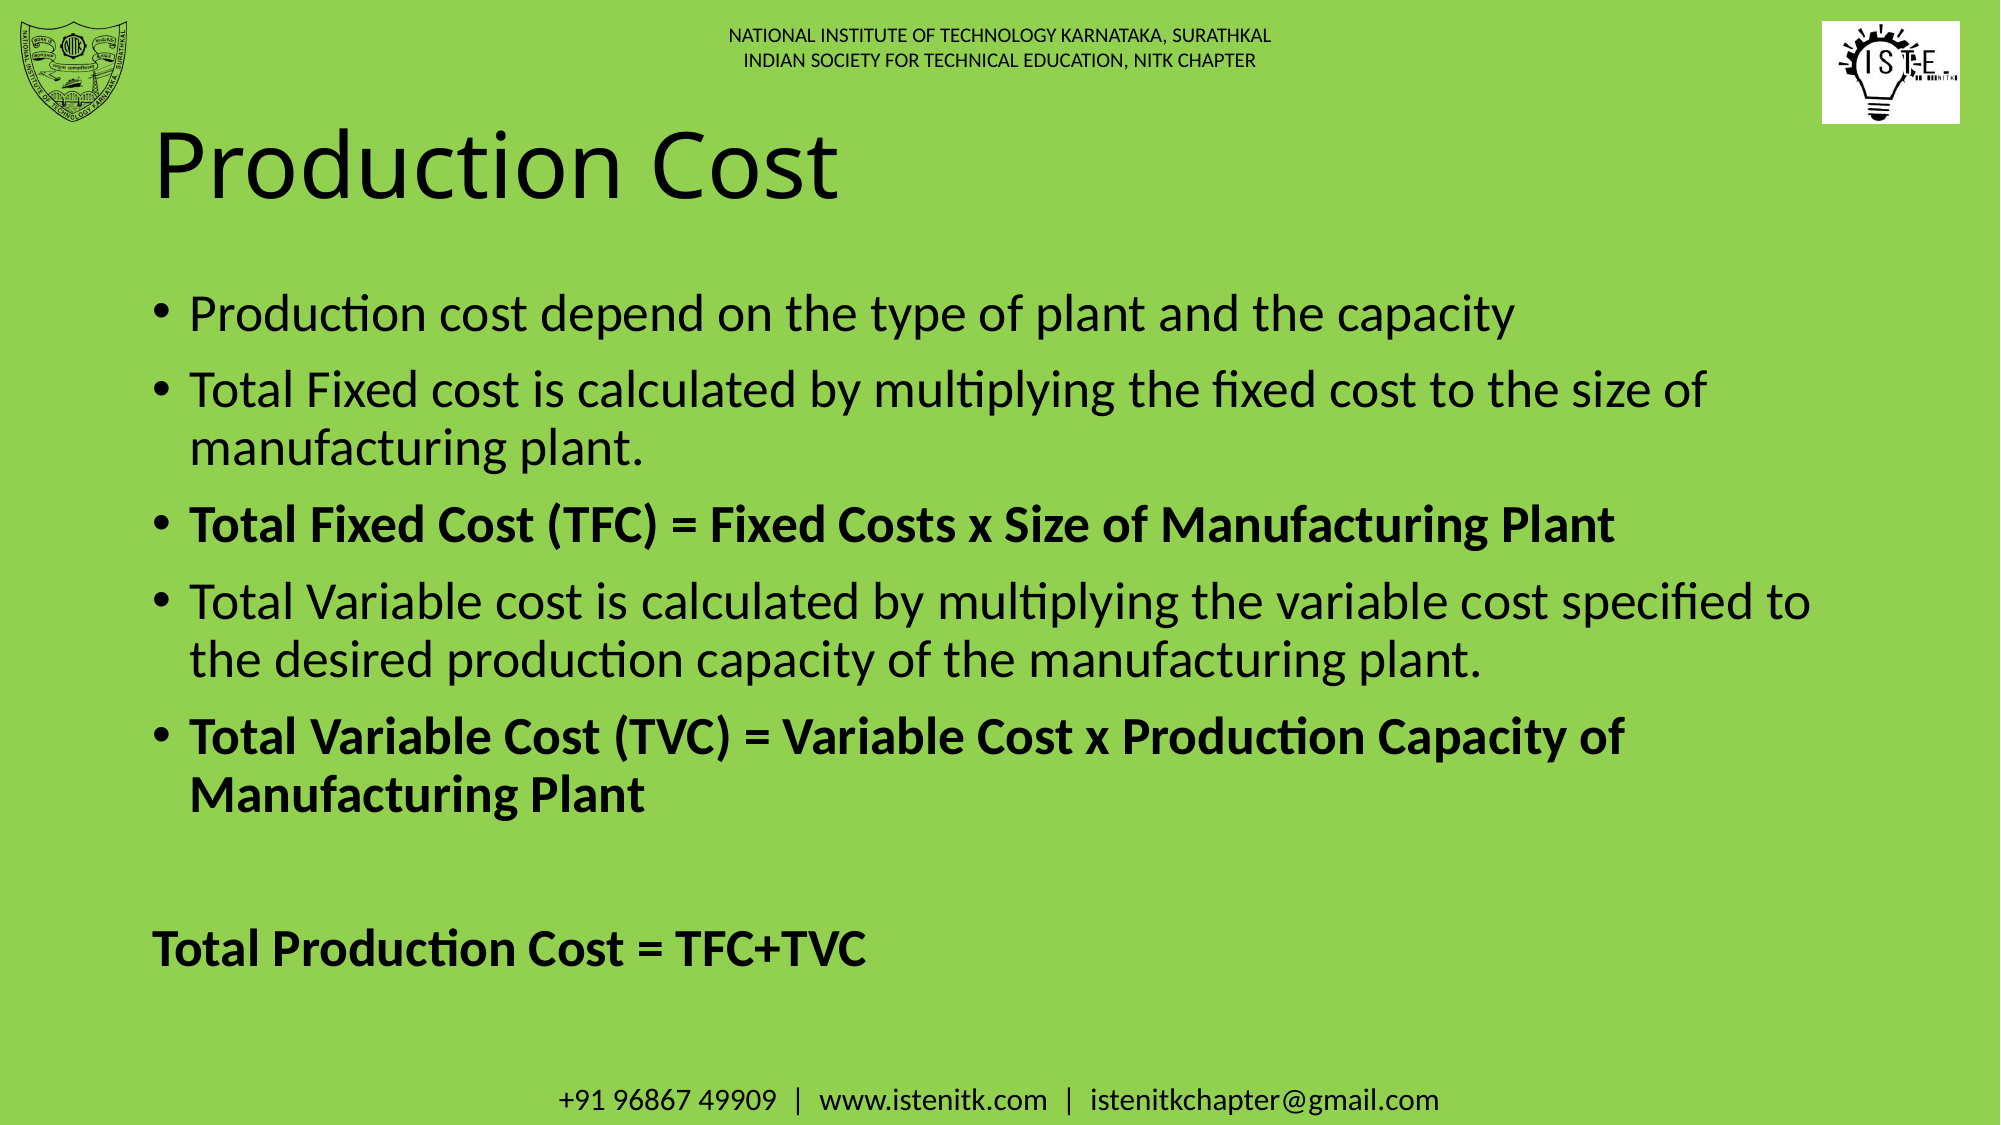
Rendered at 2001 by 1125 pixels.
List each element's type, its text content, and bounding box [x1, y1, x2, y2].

text_box NATIONAL INSTITUTE OF TECHNOLOGY KARNATAKA, SURATHKAL INDIAN SOCIETY FOR TECHNICAL EDUCATION, NITK CHAPTER [468, 16, 1532, 103]
picture [1822, 21, 1960, 124]
title Production Cost [137, 59, 1863, 277]
picture [20, 21, 127, 122]
list Production cost depend on the type of plant and the capacity Total Fixed cost is calculated by multiplying the fixed cost to the size of manufacturing plant. Total Fixed Cost (TFC) = Fixed Costs x Size of Manufacturing Plant Total Variable cost is calculated by multiplying the variable cost specified to the desired production capacity of the manufacturing plant. Total Variable Cost (TVC) = Variable Cost x Production Capacity of Manufacturing Plant Total Production Cost = TFC+TVC [137, 277, 1863, 992]
text_box +91 96867 49909 | www.istenitk.com | istenitkchapter@gmail.com [0, 1071, 2000, 1125]
